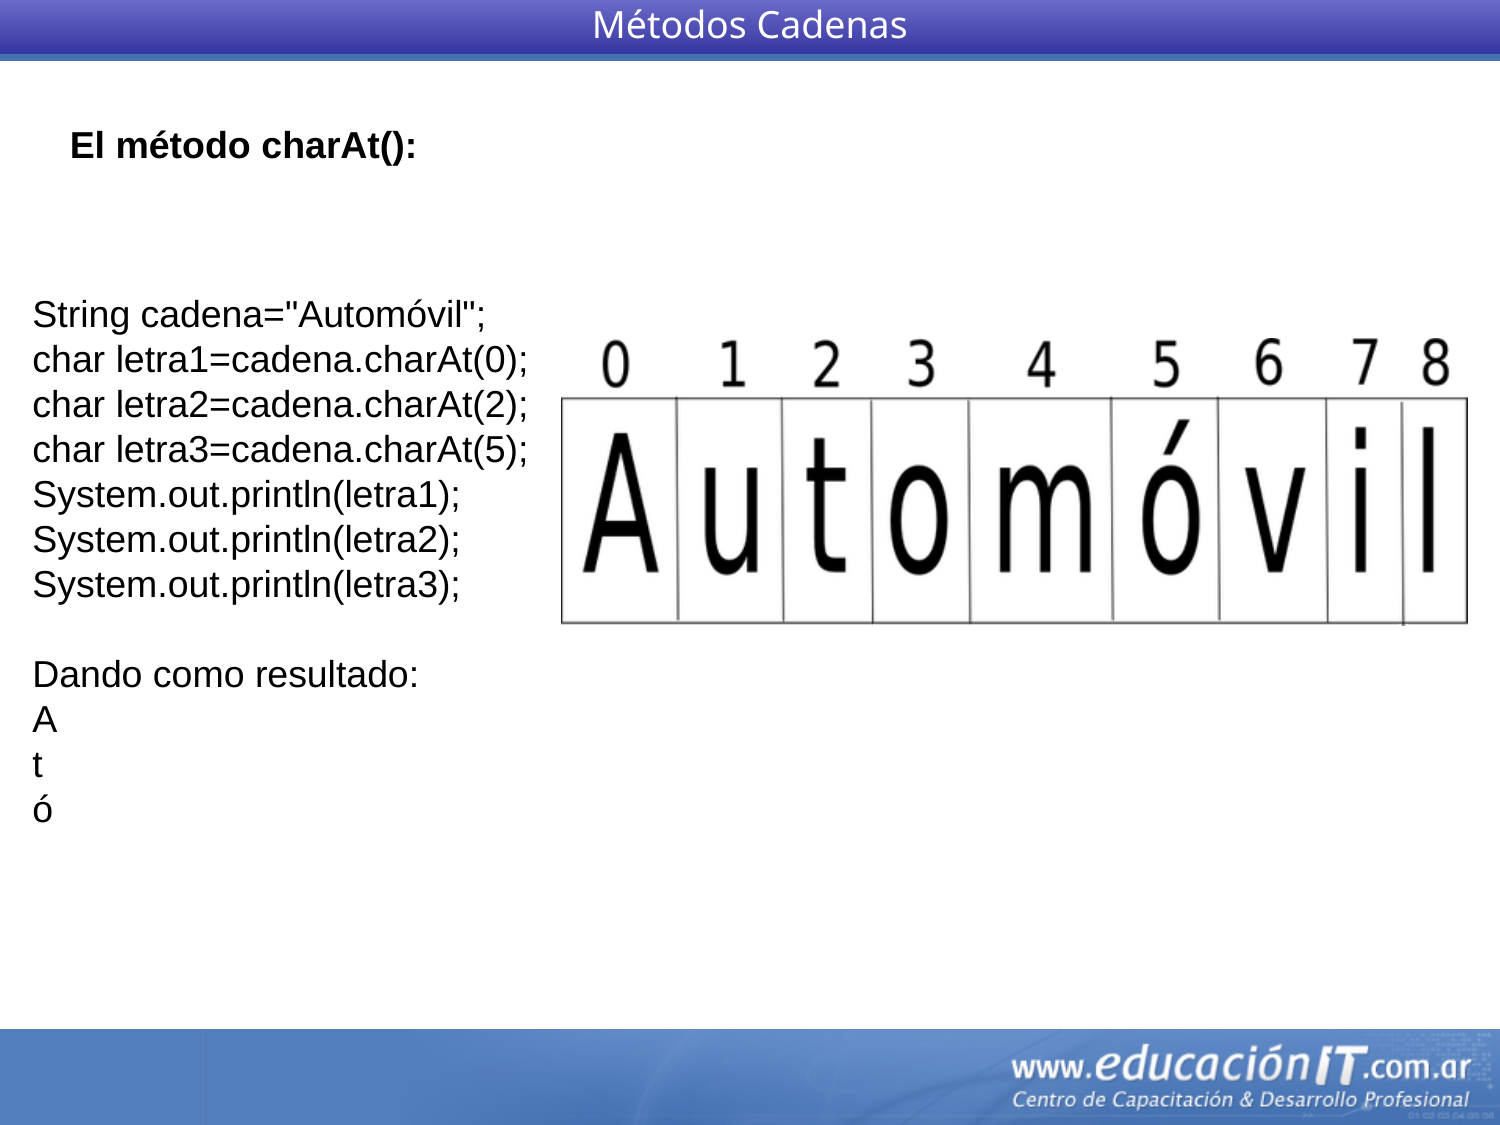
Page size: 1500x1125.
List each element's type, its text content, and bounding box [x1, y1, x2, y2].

picture [560, 337, 1468, 626]
text_box String cadena="Automóvil"; char letra1=cadena.charAt(0); char letra2=cadena.charAt(2); char letra3=cadena.charAt(5); System.out.println(letra1); System.out.println(letra2); System.out.println(letra3); Dando como resultado: A t ó [17, 282, 585, 837]
picture [0, 1029, 1500, 1125]
picture [0, 54, 1500, 61]
text_box El método charAt(): [54, 113, 433, 174]
text_box Métodos Cadenas [0, 0, 1500, 54]
